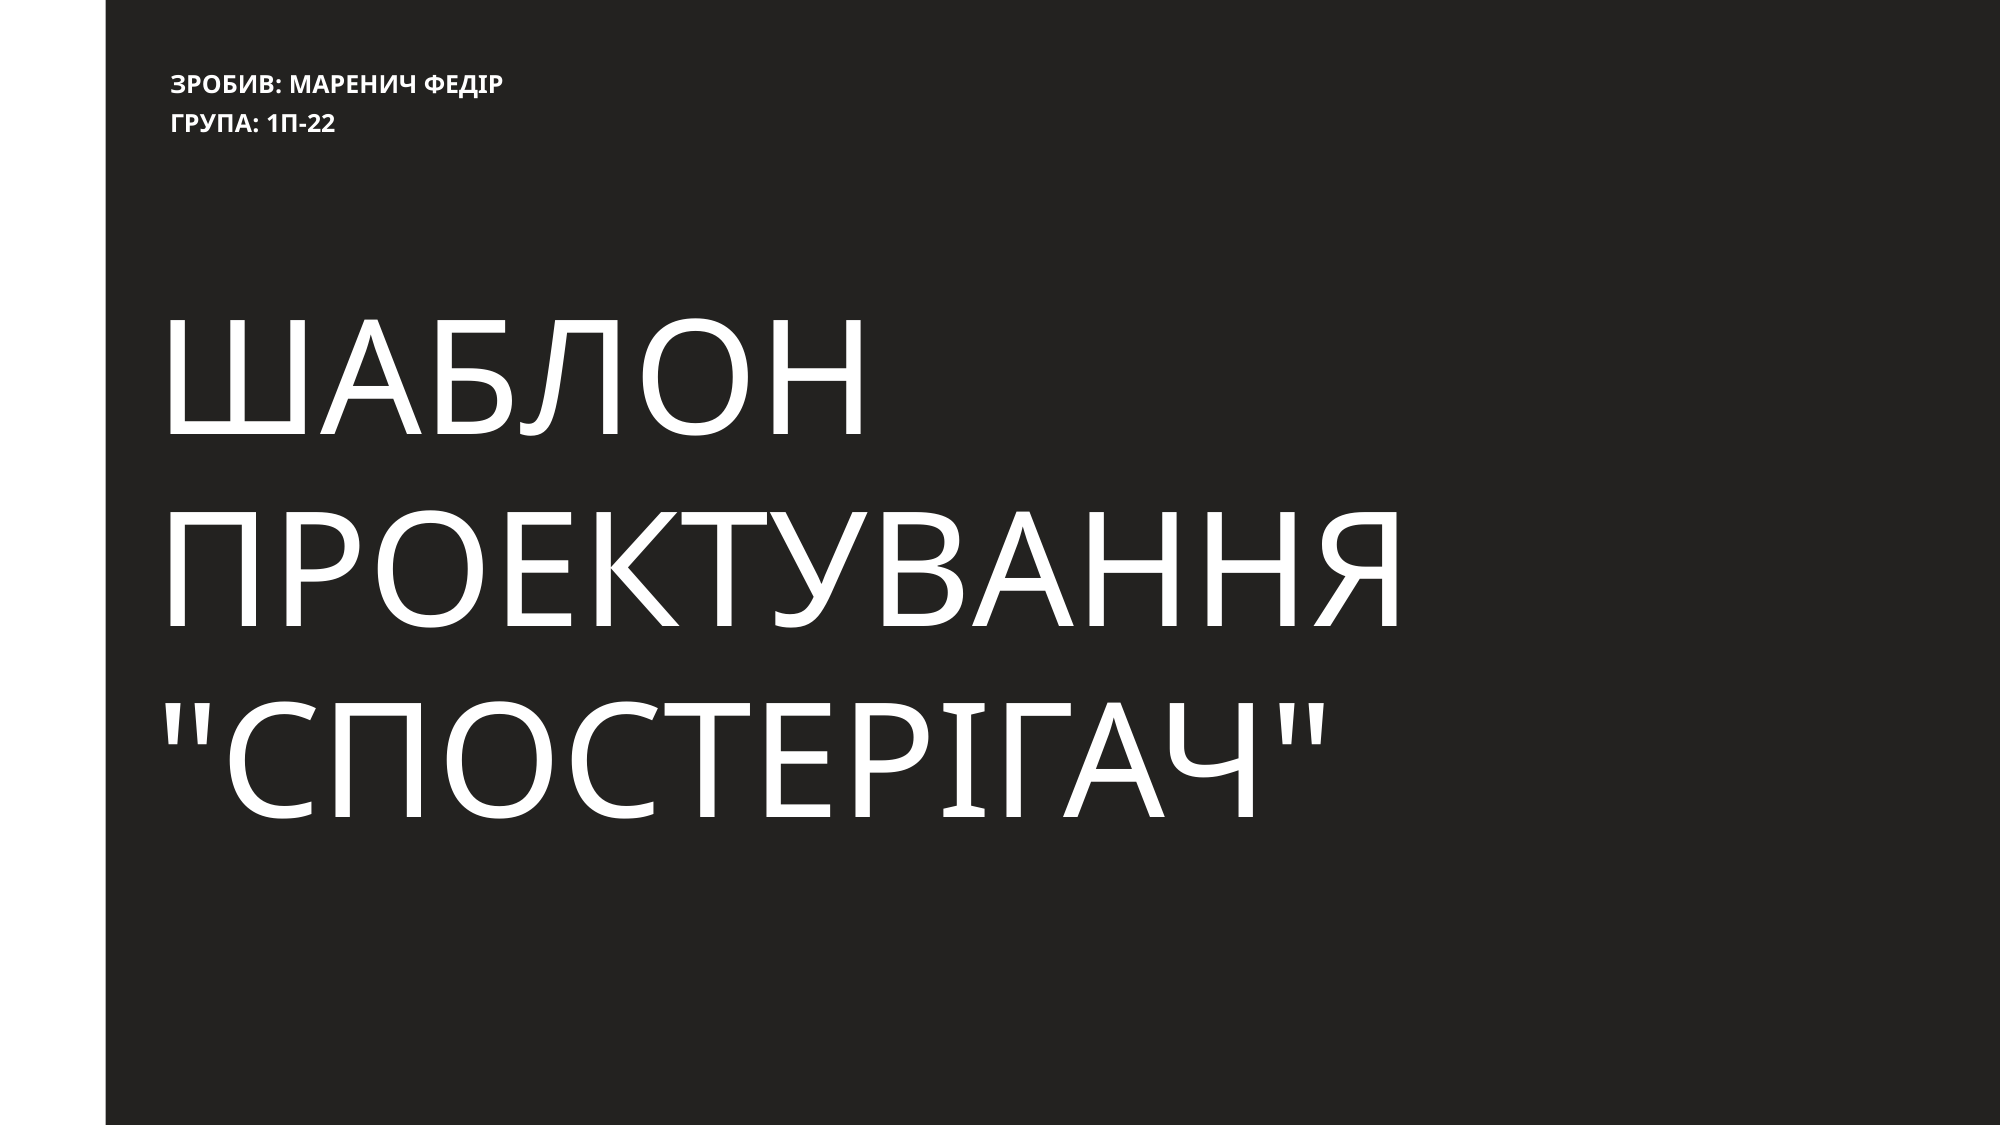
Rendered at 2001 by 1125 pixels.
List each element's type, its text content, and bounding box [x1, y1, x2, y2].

title ШАБЛОН ПРОЕКТУВАННЯ "СПОСТЕРІГАЧ" [154, 209, 1847, 916]
list ЗРОБИВ: МАРЕНИЧ ФЕДІР ГРУПА: 1П-22 [154, 52, 943, 161]
